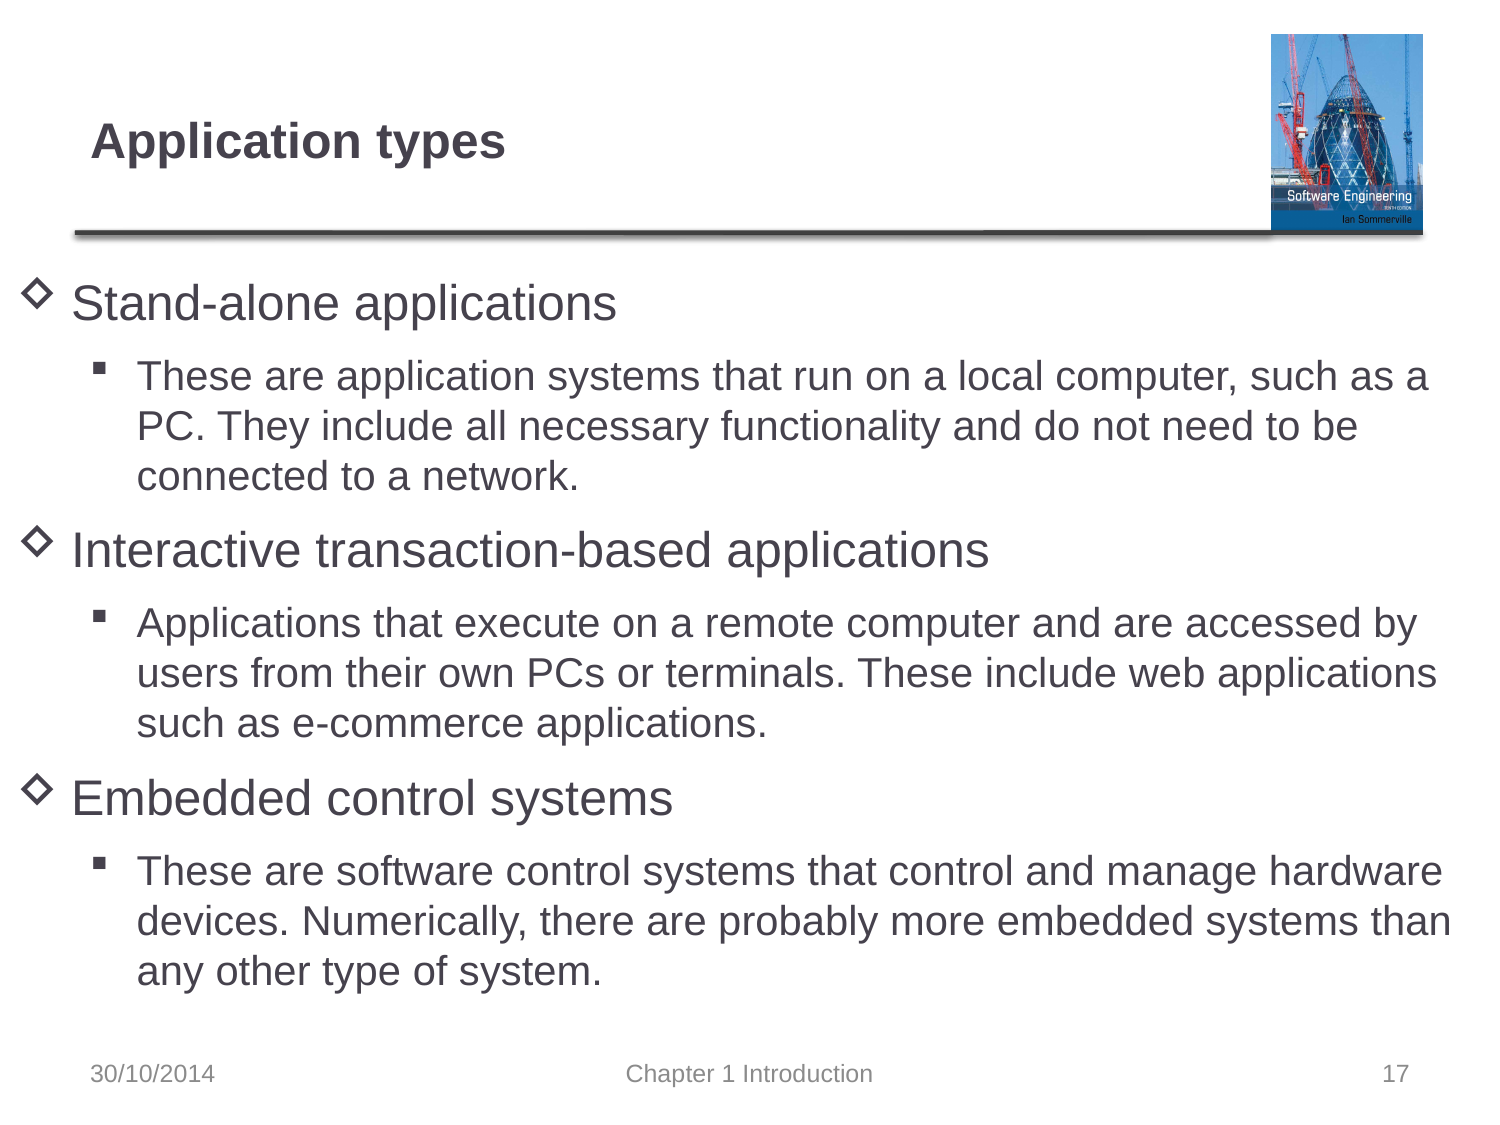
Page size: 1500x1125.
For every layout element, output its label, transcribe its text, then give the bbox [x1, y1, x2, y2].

slide_number 17 [1074, 1042, 1425, 1103]
footer Chapter 1 Introduction [512, 1042, 988, 1103]
list Stand-alone applications These are application systems that run on a local computer, such as a PC. They include all necessary functionality and do not need to be connected to a network. Interactive transaction-based applications Applications that execute on a remote computer and are accessed by users from their own PCs or terminals. These include web applications such as e-commerce applications. Embedded control systems These are software control systems that control and manage hardware devices. Numerically, there are probably more embedded systems than any other type of system. [0, 262, 1500, 1005]
title Application types [74, 44, 1272, 233]
picture [1271, 34, 1423, 230]
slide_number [75, 1042, 425, 1103]
